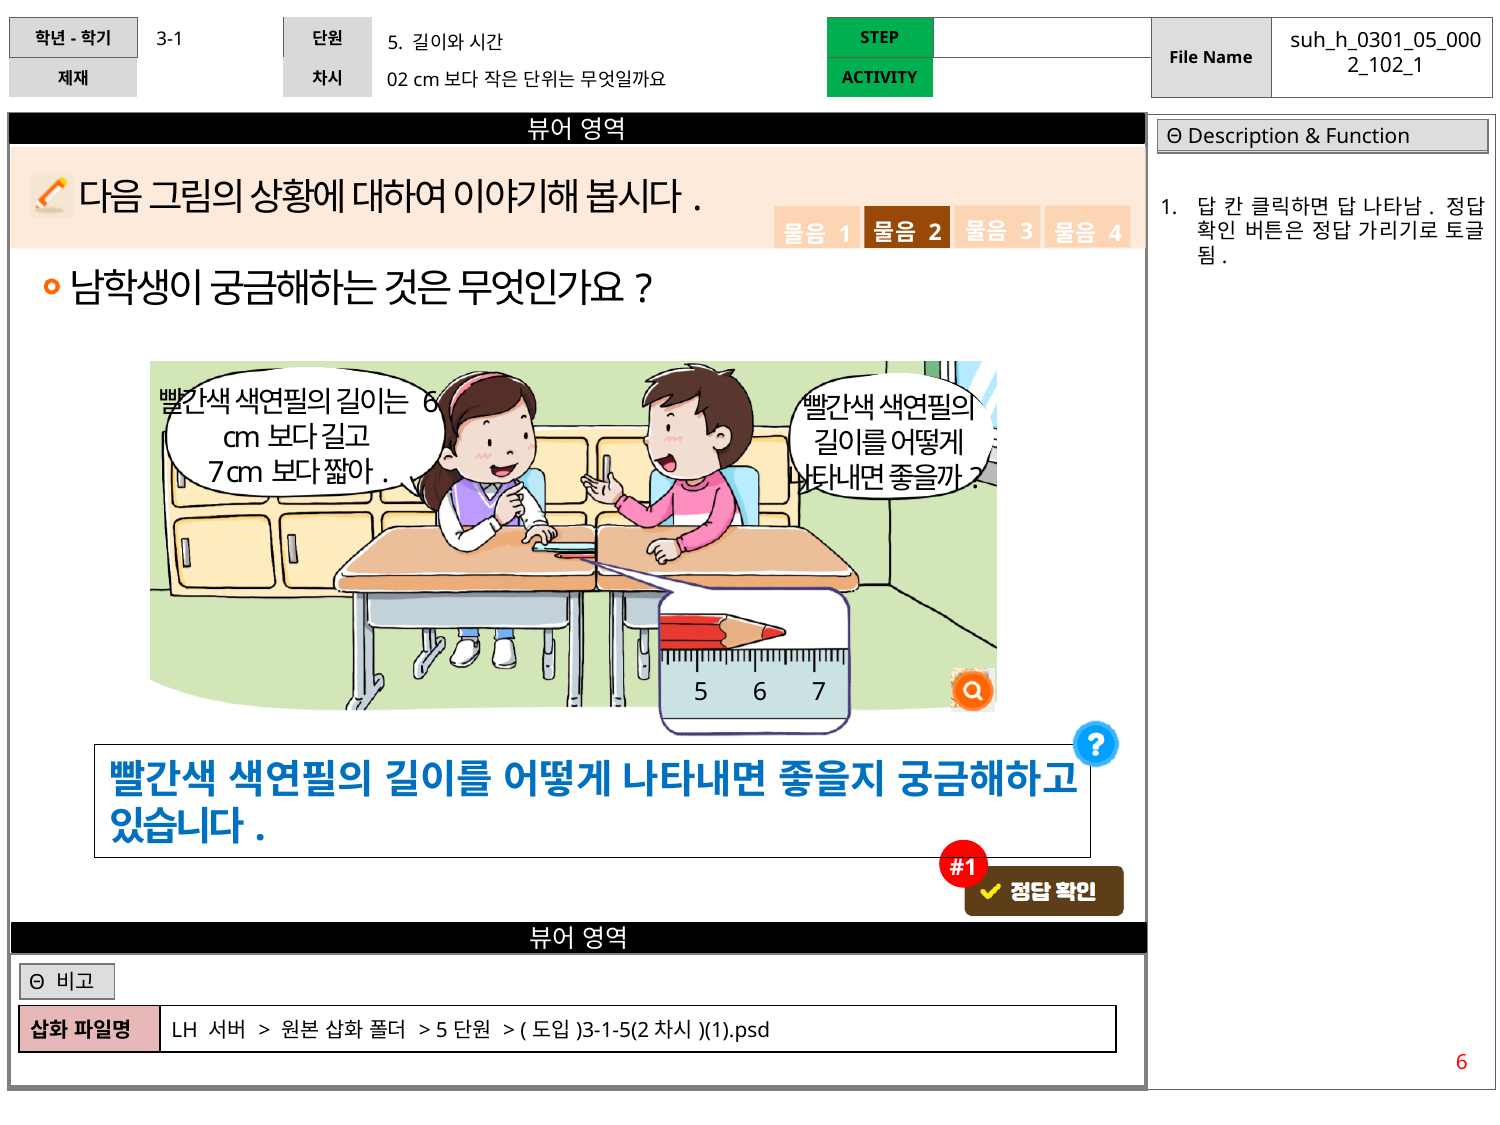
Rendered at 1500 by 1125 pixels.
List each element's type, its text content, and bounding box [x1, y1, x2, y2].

text_box 답 칸 클릭하면 답 나타남. 정답 확인 버튼은 정답 가리기로 토글 됨. [1145, 160, 1500, 301]
picture [1065, 715, 1126, 774]
picture [31, 173, 73, 218]
picture [950, 668, 996, 712]
text_box 5. 길이와 시간 [372, 23, 828, 48]
text_box 빨간색 색연필의 길이를 어떻게 나타내면 좋을지 궁금해하고 있습니다. [94, 744, 1091, 858]
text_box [135, 360, 1052, 740]
table_header Θ Description & Function [1158, 120, 1487, 150]
text_box 물음 4 [1039, 197, 1142, 254]
text_box 물음 3 [961, 196, 1060, 252]
text_box #1 [937, 858, 990, 890]
table_header LH 서버 > 원본 삽화 폴더 > 5단원 > (도입)3-1-5(2차시)(1).psd [161, 1006, 1115, 1051]
text_box 다음 그림의 상황에 대하여 이야기해 봅시다. [63, 165, 1150, 225]
text_box 남학생이 궁금해하는 것은 무엇인가요? [54, 255, 1060, 318]
text_box suh_h_0301_05_0002_102_1 [1271, 18, 1500, 84]
table_header 삽화 파일명 [20, 1006, 159, 1051]
text_box 3-1 [141, 18, 284, 55]
text_box 물음 1 [769, 198, 879, 254]
text_box [9, 145, 1148, 251]
picture [963, 863, 1126, 918]
picture [40, 275, 61, 297]
text_box 02 cm보다 작은 단위는 무엇일까요 [372, 60, 821, 96]
text_box 물음 2 [859, 196, 961, 253]
